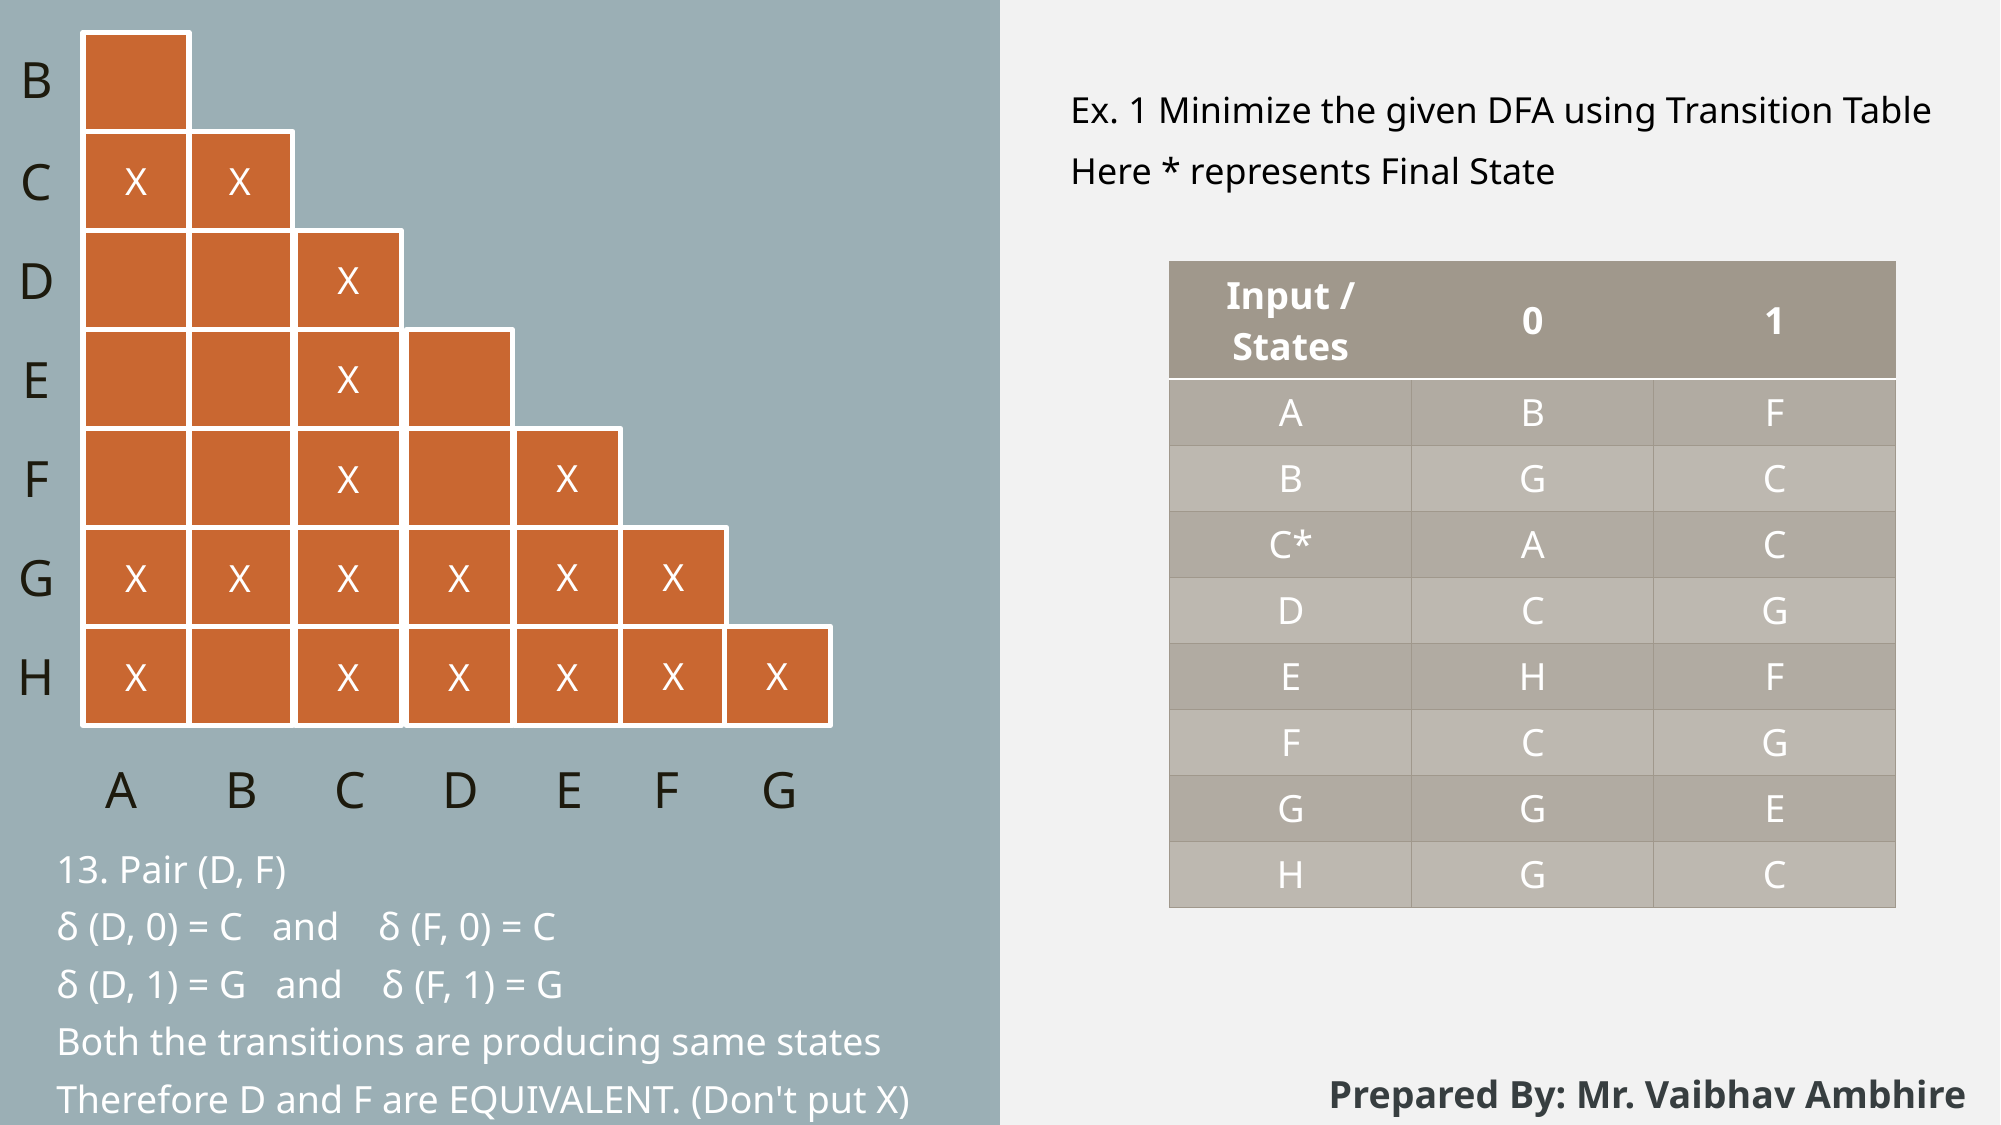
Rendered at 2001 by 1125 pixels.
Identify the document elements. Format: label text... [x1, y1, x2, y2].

text_box [192, 228, 293, 327]
text_box C [0, 142, 74, 218]
text_box X [618, 624, 722, 728]
table_cell C* [1170, 512, 1411, 577]
text_box G [741, 751, 817, 827]
text_box A [83, 751, 159, 827]
text_box B [204, 751, 279, 827]
text_box [192, 624, 293, 728]
text_box 13. Pair (D, F) δ (D, 0) = C and δ (F, 0) = C δ (D, 1) = G and δ (F, 1) = G Both the transitions are producing same states Therefore D and F are EQUIVALENT. (Don't put X) [41, 838, 985, 1125]
text_box X [293, 624, 404, 728]
table_cell B [1170, 446, 1411, 511]
table_cell A [1412, 512, 1653, 577]
table_cell C [1654, 842, 1895, 907]
text_box B [0, 41, 74, 117]
table_cell E [1170, 644, 1411, 709]
text_box X [293, 327, 404, 426]
text_box X [404, 525, 512, 624]
table_cell G [1654, 710, 1895, 775]
table_cell C [1412, 578, 1653, 643]
text_box [80, 30, 192, 134]
table_cell G [1412, 842, 1653, 907]
text_box G [0, 538, 74, 614]
table_cell E [1654, 776, 1895, 841]
table_cell C [1654, 512, 1895, 577]
text_box X [512, 624, 618, 728]
text_box F [628, 751, 704, 827]
text_box H [0, 637, 74, 713]
text_box E [0, 340, 74, 416]
text_box D [423, 751, 499, 827]
table_cell G [1170, 776, 1411, 841]
table_cell F [1170, 710, 1411, 775]
table_cell F [1654, 380, 1895, 445]
table_cell D [1170, 578, 1411, 643]
table_cell H [1170, 842, 1411, 907]
table_cell G [1412, 776, 1653, 841]
table_cell G [1412, 446, 1653, 511]
table_cell A [1170, 380, 1411, 445]
table_cell B [1412, 380, 1653, 445]
text_box [80, 228, 192, 327]
text_box C [312, 751, 388, 827]
text_box X [80, 624, 192, 728]
text_box [404, 426, 512, 525]
text_box X [80, 525, 192, 624]
text_box [192, 327, 293, 426]
text_box [404, 327, 515, 426]
text_box E [531, 751, 607, 827]
table_cell C [1654, 446, 1895, 511]
text_box X [293, 228, 404, 327]
text_box [80, 426, 192, 525]
text_box D [0, 241, 74, 317]
table_header 1 [1654, 262, 1895, 378]
table_cell G [1654, 578, 1895, 643]
table_cell F [1654, 644, 1895, 709]
text_box X [404, 624, 512, 728]
text_box X [192, 129, 295, 228]
text_box X [512, 426, 623, 525]
table_cell H [1412, 644, 1653, 709]
table_header 0 [1412, 262, 1653, 378]
text_box F [0, 439, 74, 515]
text_box X [618, 525, 729, 624]
text_box X [293, 426, 404, 525]
list Ex. 1 Minimize the given DFA using Transition Table Here * represents Final State [1055, 80, 1966, 213]
text_box X [80, 134, 192, 228]
text_box X [512, 525, 618, 624]
text_box X [722, 624, 833, 728]
table_cell C [1412, 710, 1653, 775]
table_header Input / States [1170, 262, 1411, 378]
text_box [192, 426, 293, 525]
text_box X [293, 525, 404, 624]
text_box X [192, 525, 293, 624]
text_box [80, 327, 192, 426]
